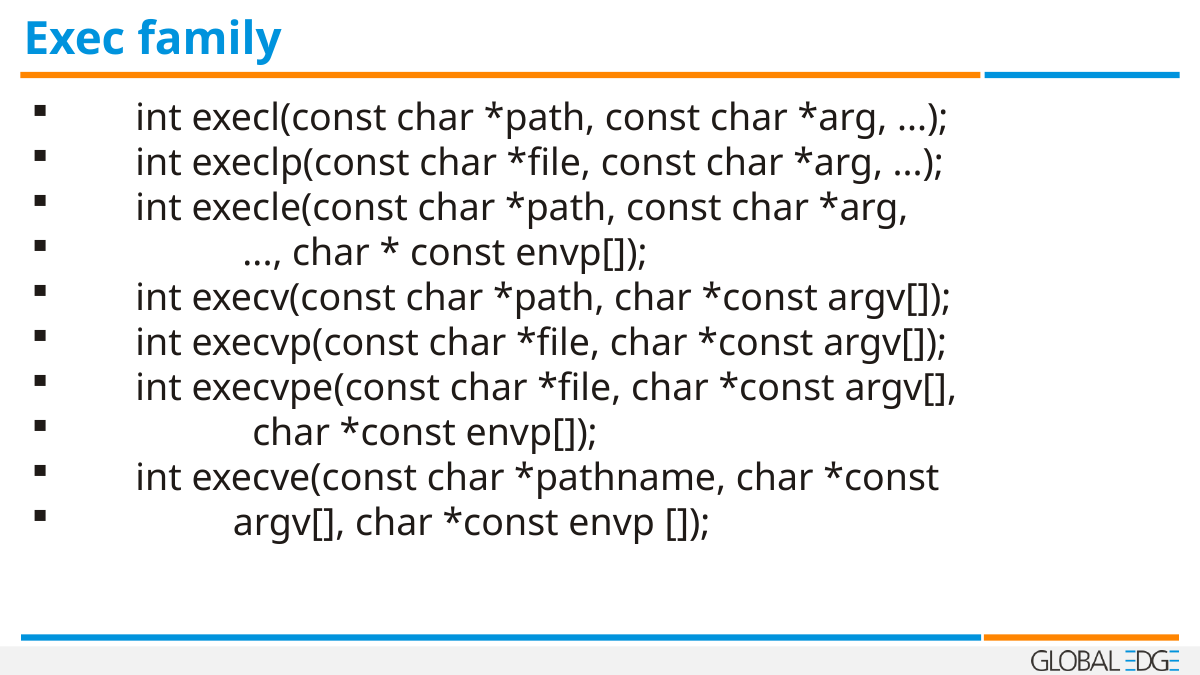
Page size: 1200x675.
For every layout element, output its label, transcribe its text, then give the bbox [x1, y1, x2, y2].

picture [1031, 650, 1179, 671]
text_box int execl(const char *path, const char *arg, ...); int execlp(const char *file, const char *arg, ...); int execle(const char *path, const char *arg, ..., char * const envp[]); int execv(const char *path, char *const argv[]); int execvp(const char *file, char *const argv[]); int execvpe(const char *file, char *const argv[], char *const envp[]); int execve(const char *pathname, char *const argv[], char *const envp []); [20, 87, 1179, 628]
text_box Exec family [12, 9, 1088, 63]
